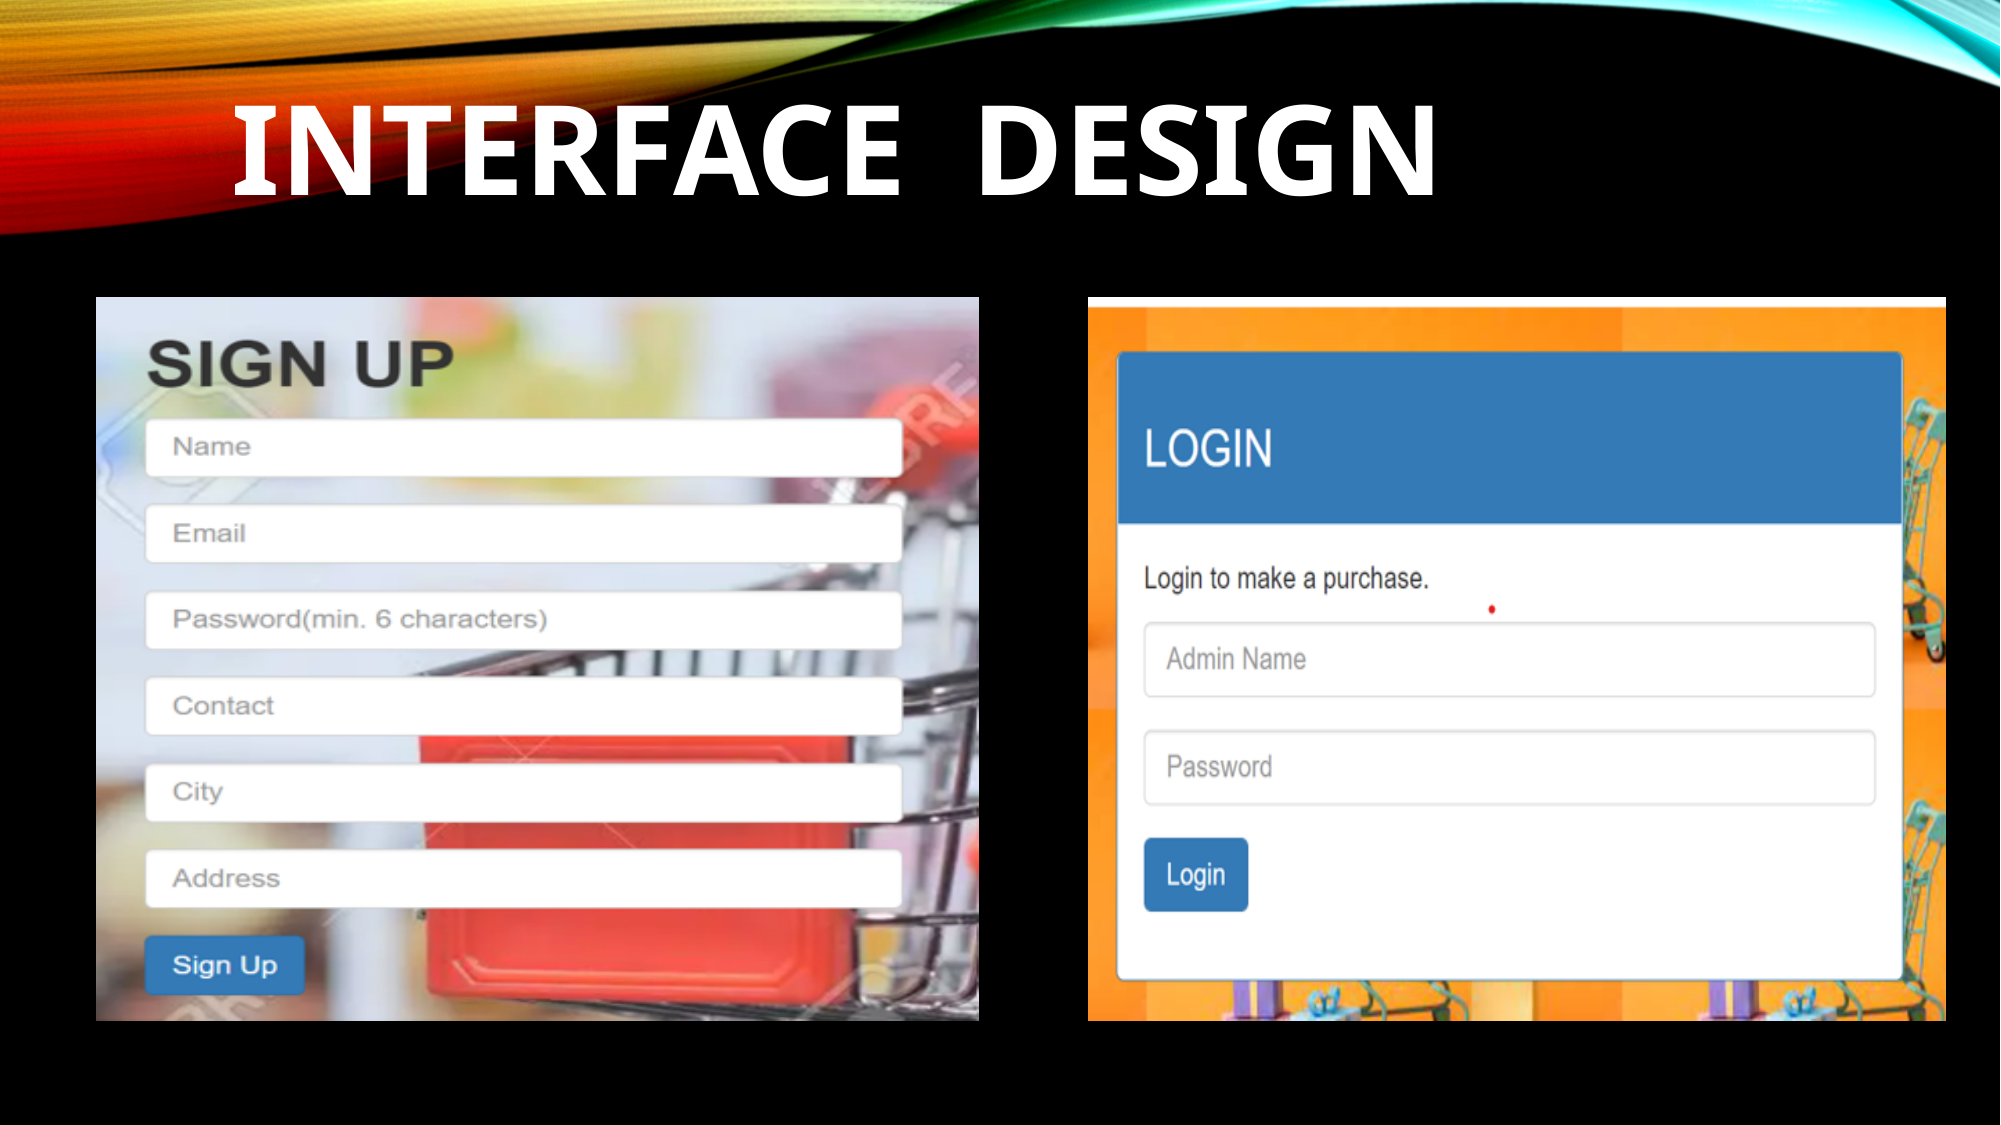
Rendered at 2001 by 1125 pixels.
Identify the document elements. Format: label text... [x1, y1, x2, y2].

picture [0, 0, 2000, 237]
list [96, 297, 979, 1021]
title Interface Design [216, 43, 1630, 256]
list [1088, 297, 1947, 1021]
